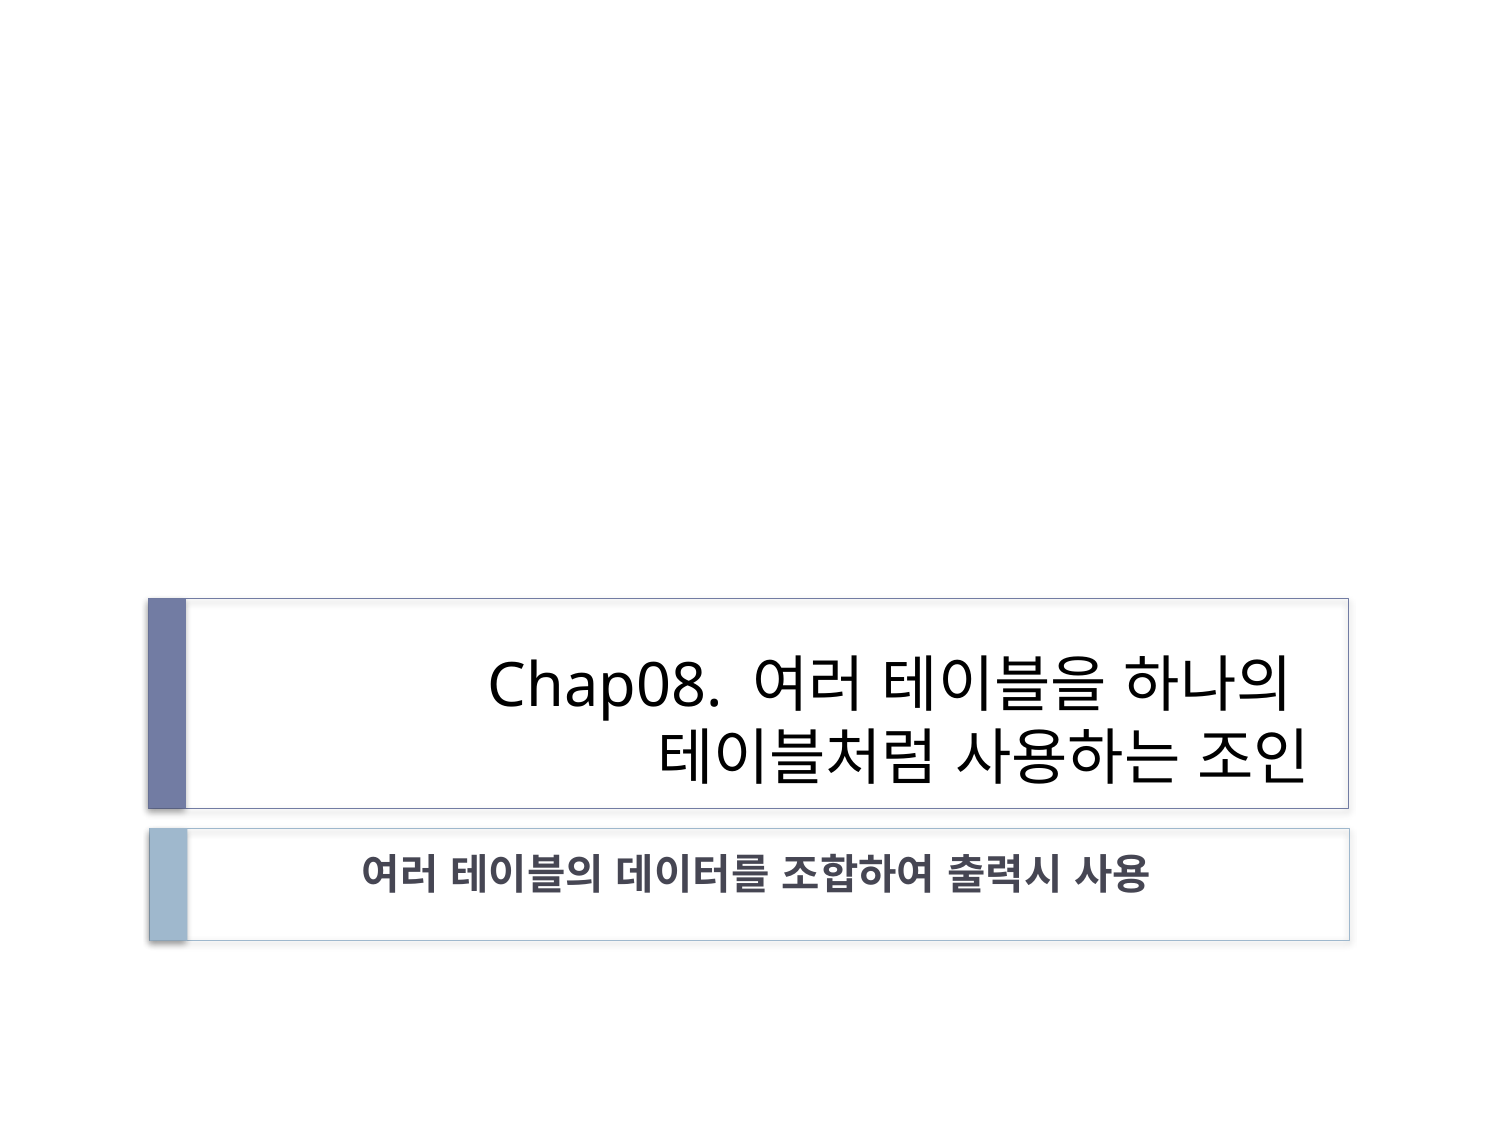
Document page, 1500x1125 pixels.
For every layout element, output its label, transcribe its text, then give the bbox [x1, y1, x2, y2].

subtitle 여러 테이블의 데이터를 조합하여 출력시 사용 [200, 840, 1325, 929]
title Chap08. 여러 테이블을 하나의 테이블처럼 사용하는 조인 [200, 637, 1325, 800]
